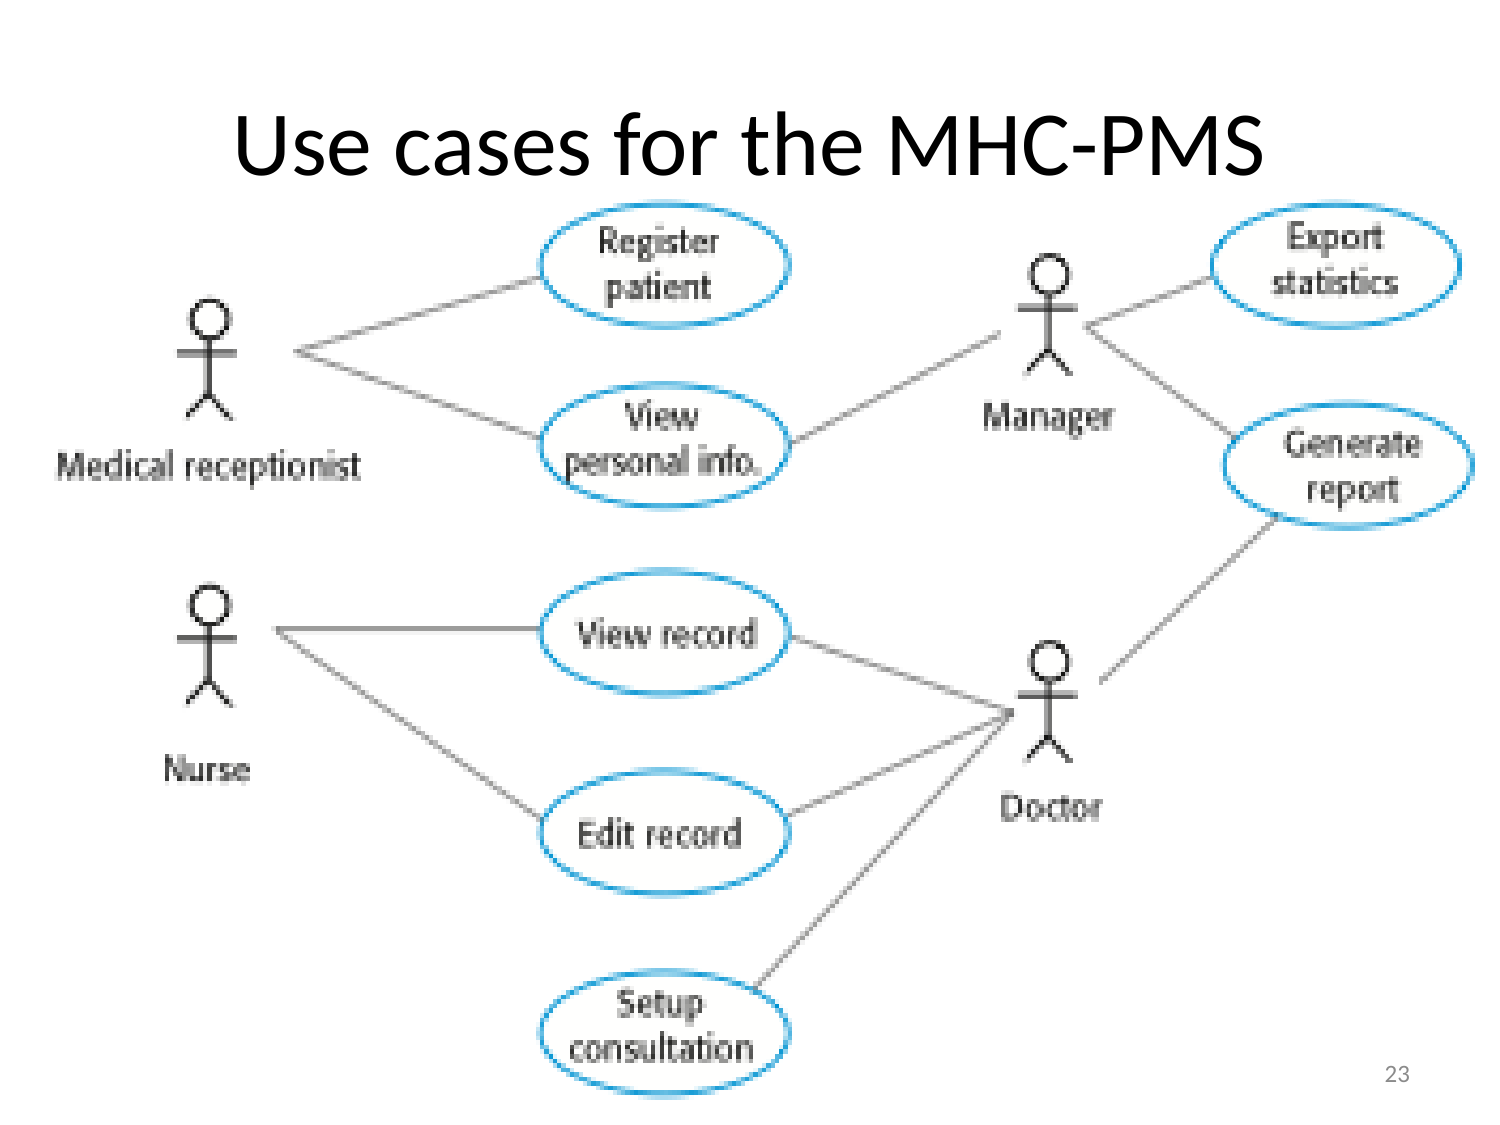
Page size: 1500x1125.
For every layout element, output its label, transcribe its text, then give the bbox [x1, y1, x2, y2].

picture [49, 199, 1476, 1101]
title Use cases for the MHC-PMS [75, 45, 1425, 198]
